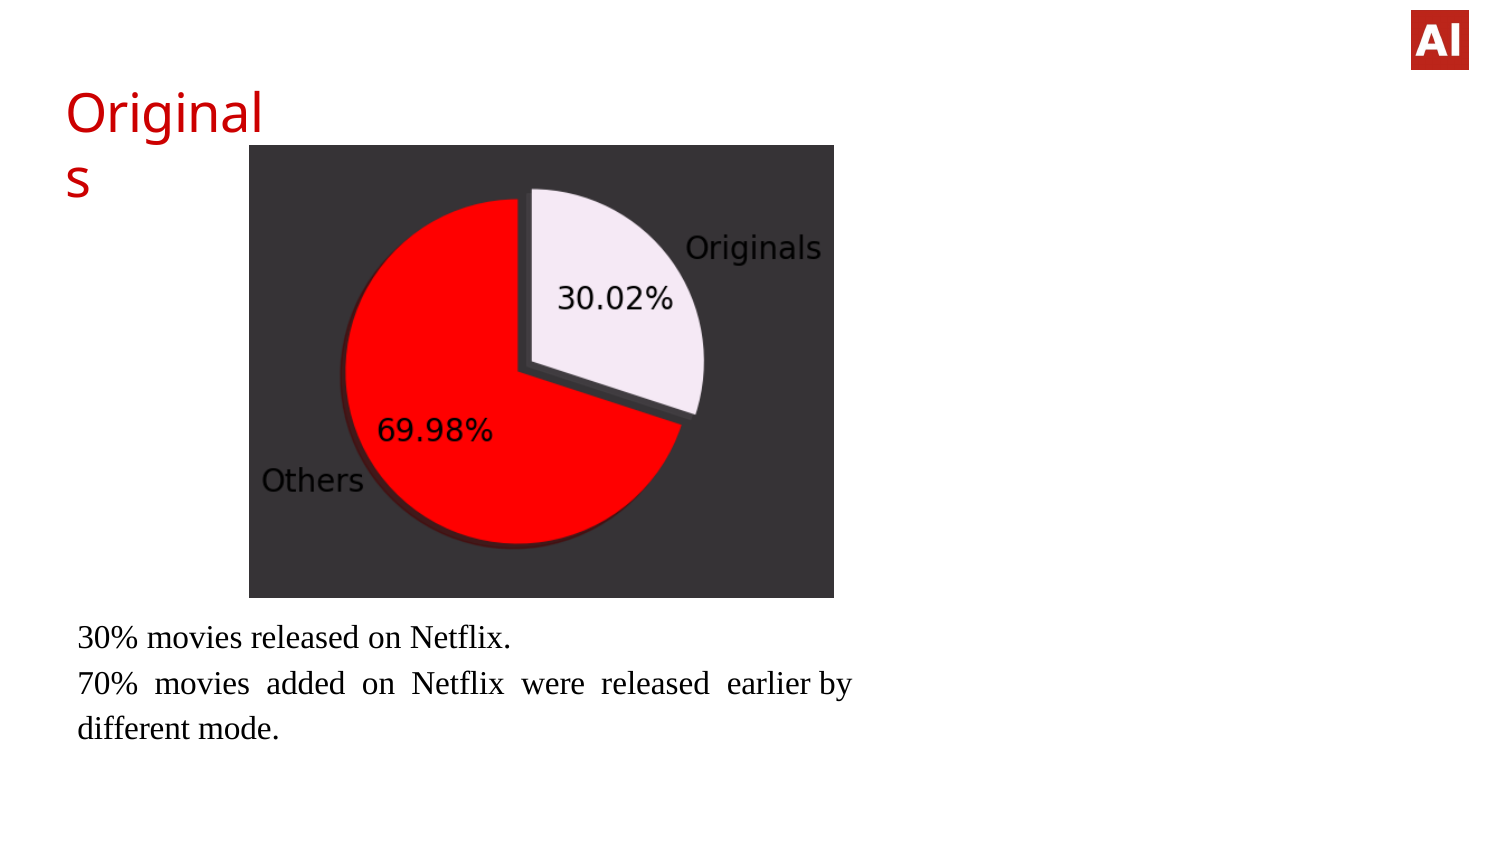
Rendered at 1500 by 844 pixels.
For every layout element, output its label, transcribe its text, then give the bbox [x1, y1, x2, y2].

text_box 30% movies released on Netflix. 70% movies added on Netflix were released earlier by different mode. [75, 607, 875, 747]
picture [1411, 10, 1469, 70]
title Originals [63, 76, 280, 220]
picture [249, 145, 834, 598]
